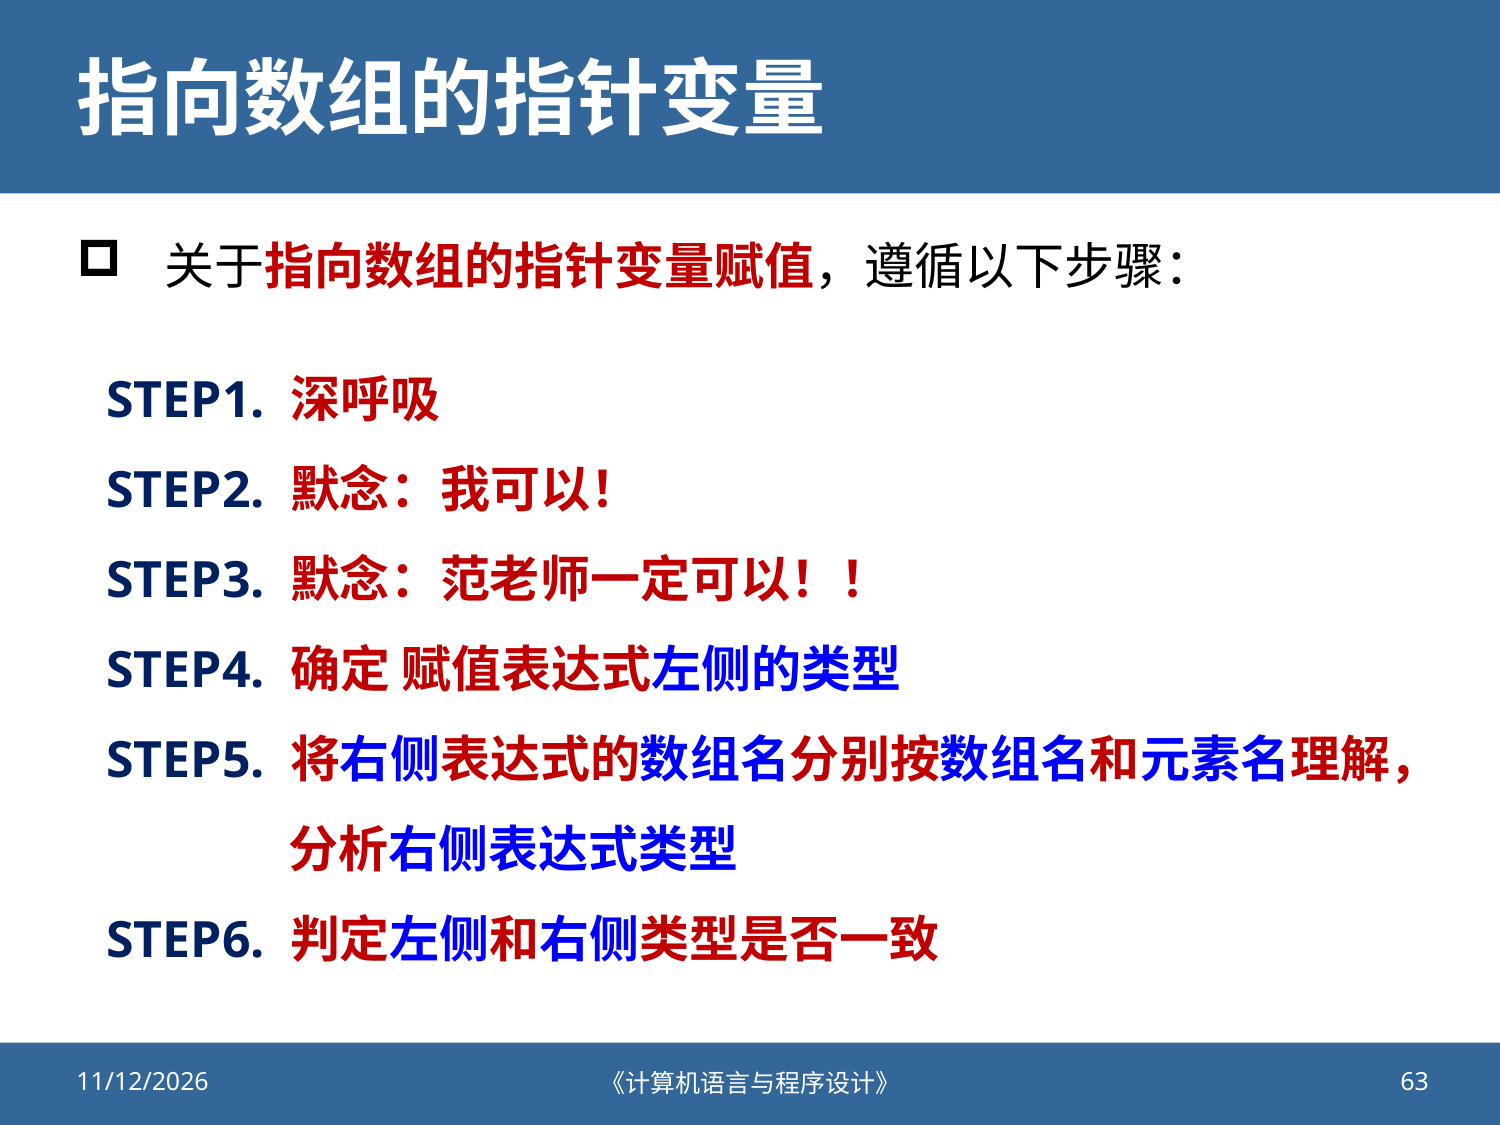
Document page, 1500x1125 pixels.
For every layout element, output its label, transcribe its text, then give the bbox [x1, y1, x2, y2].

list 关于指向数组的指针变量赋值，遵循以下步骤： [61, 221, 1441, 310]
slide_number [61, 1052, 422, 1113]
text_box STEP1. 深呼吸 STEP2. 默念：我可以！ STEP3. 默念：范老师一定可以！！ STEP4. 确定 赋值表达式左侧的类型 STEP5. 将右侧表达式的数组名分别按数组名和元素名理解，分析右侧表达式类型 STEP6. 判定左侧和右侧类型是否一致 [91, 329, 1411, 975]
footer 《计算机语言与程序设计》 [480, 1052, 1021, 1113]
slide_number 63 [1084, 1052, 1444, 1113]
title 指向数组的指针变量 [61, 27, 1441, 177]
